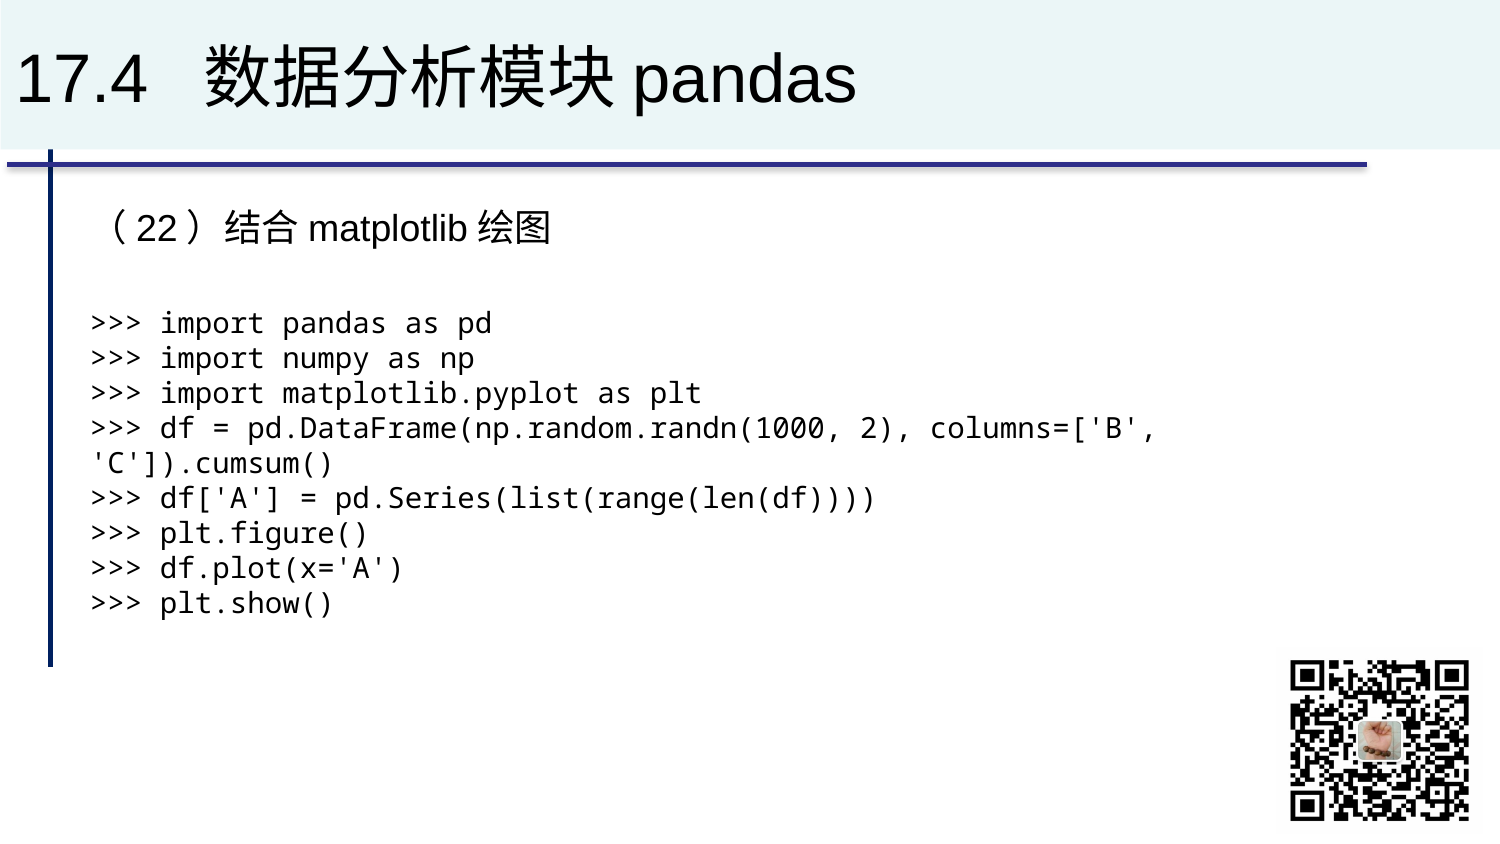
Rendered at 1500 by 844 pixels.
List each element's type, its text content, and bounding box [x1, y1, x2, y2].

list （22）结合matplotlib绘图 >>> import pandas as pd >>> import numpy as np >>> import matplotlib.pyplot as plt >>> df = pd.DataFrame(np.random.randn(1000, 2), columns=['B', 'C']).cumsum() >>> df['A'] = pd.Series(list(range(len(df)))) >>> plt.figure() >>> df.plot(x='A') >>> plt.show() [74, 196, 1426, 755]
picture [1276, 647, 1483, 834]
title 17.4 数据分析模块pandas [0, 0, 1500, 150]
